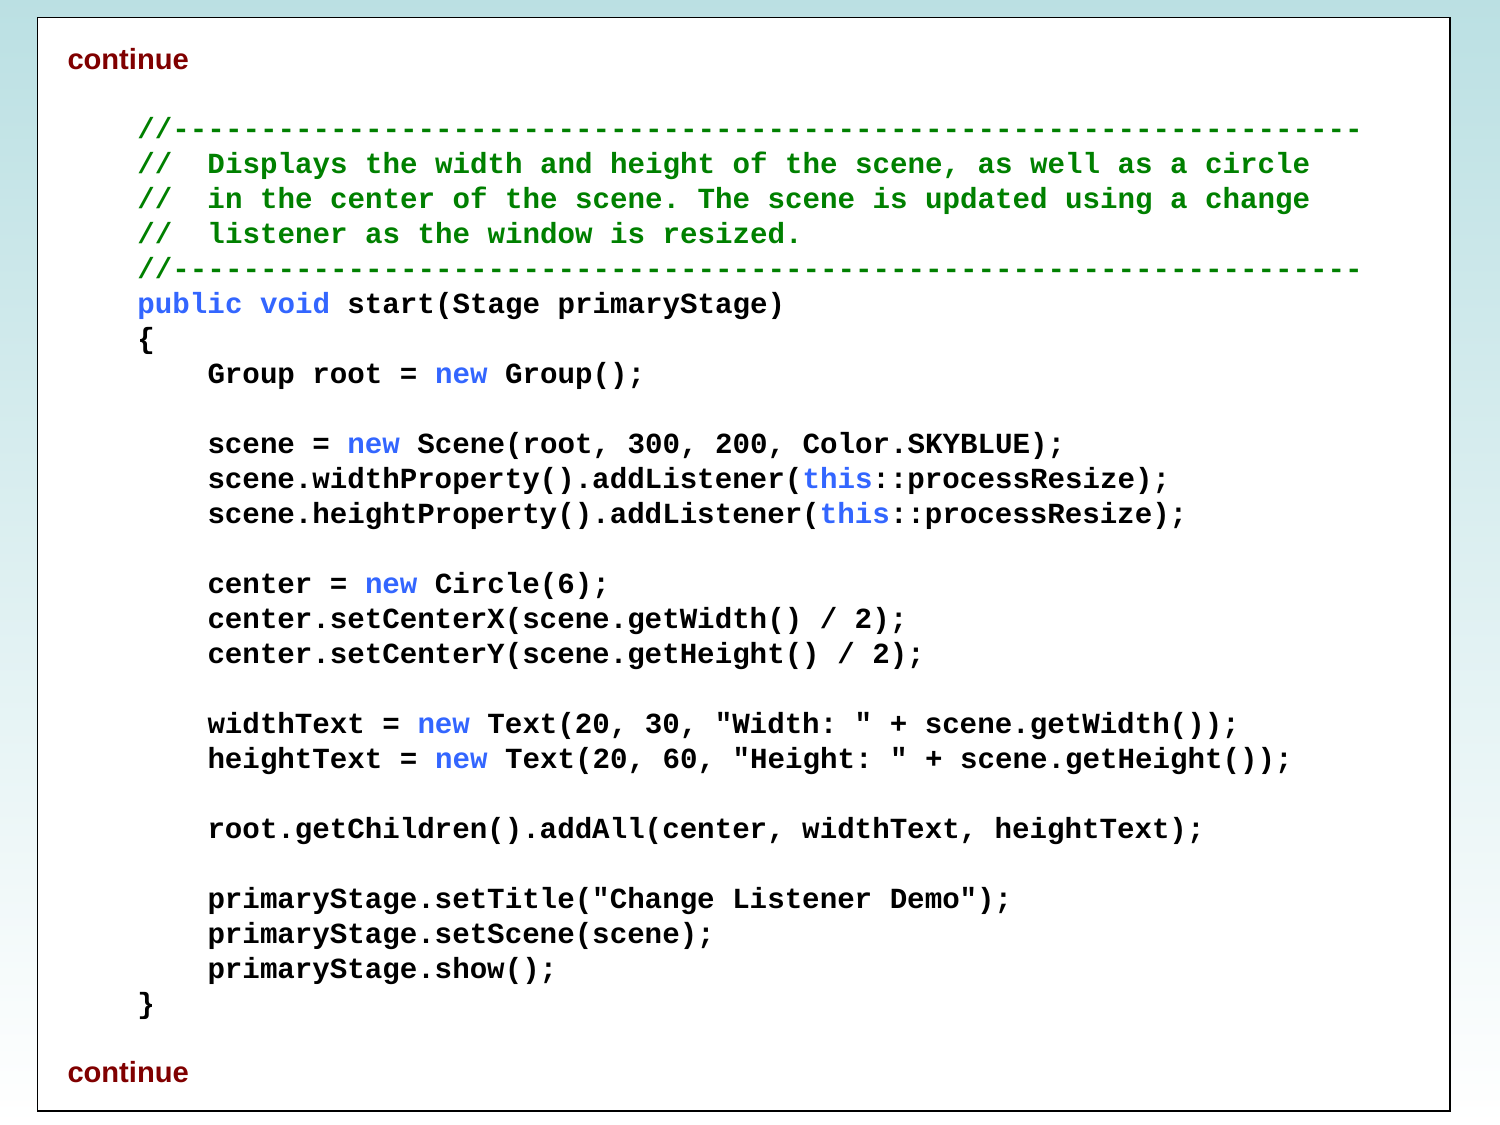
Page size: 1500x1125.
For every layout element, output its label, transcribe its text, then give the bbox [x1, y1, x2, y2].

text_box continue //-------------------------------------------------------------------- // Displays the width and height of the scene, as well as a circle // in the center of the scene. The scene is updated using a change // listener as the window is resized. //-------------------------------------------------------------------- public void start(Stage primaryStage) { Group root = new Group(); scene = new Scene(root, 300, 200, Color.SKYBLUE); scene.widthProperty().addListener(this::processResize); scene.heightProperty().addListener(this::processResize); center = new Circle(6); center.setCenterX(scene.getWidth() / 2); center.setCenterY(scene.getHeight() / 2); widthText = new Text(20, 30, "Width: " + scene.getWidth()); heightText = new Text(20, 60, "Height: " + scene.getHeight()); root.getChildren().addAll(center, widthText, heightText); primaryStage.setTitle("Change Listener Demo"); primaryStage.setScene(scene); primaryStage.show(); } continue [37, 17, 1450, 1112]
footer Copyright © 2017 Pearson Education, Inc. [549, 1062, 1463, 1114]
